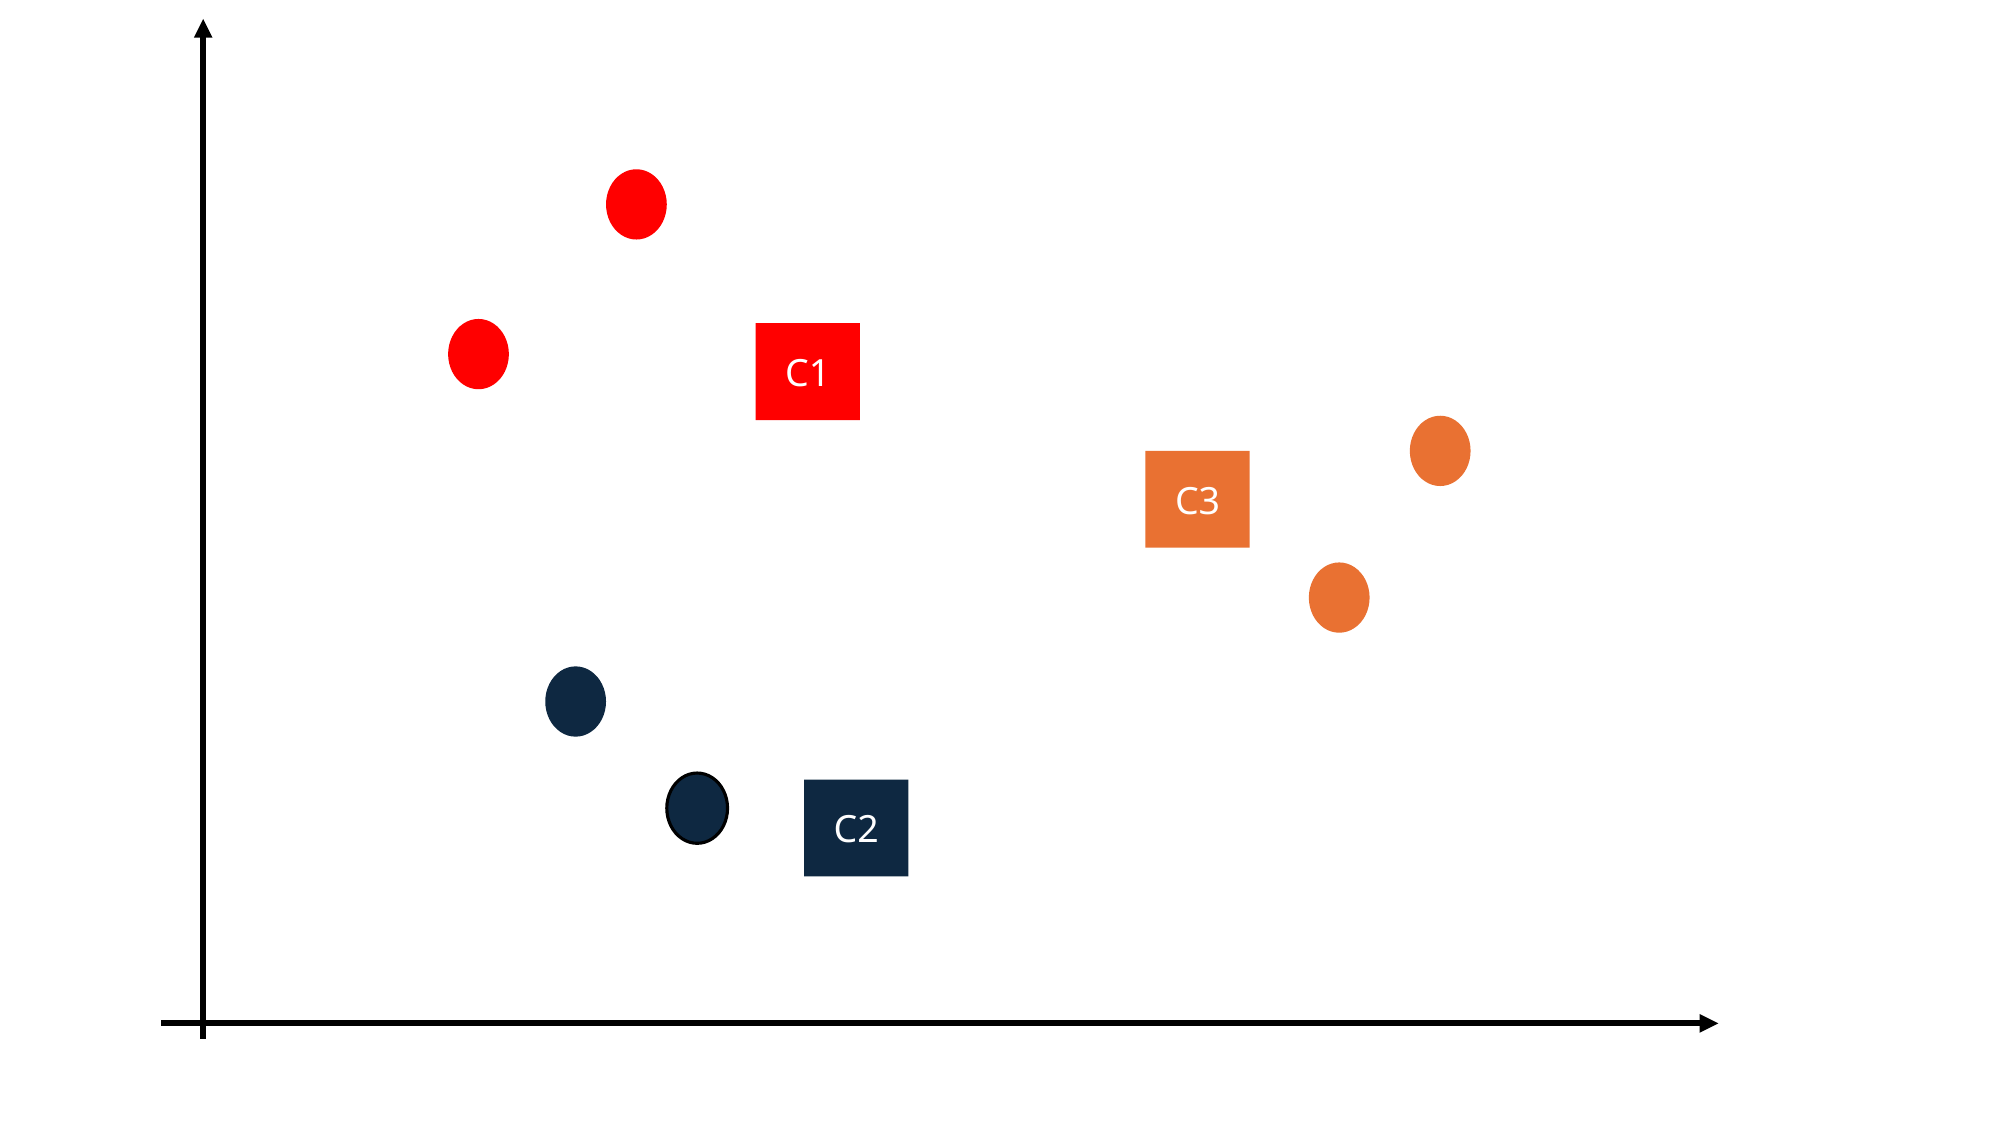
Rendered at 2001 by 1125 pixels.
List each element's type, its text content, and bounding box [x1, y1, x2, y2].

text_box [1408, 414, 1473, 488]
text_box C2 [802, 778, 910, 878]
text_box [543, 664, 608, 739]
text_box C3 [1144, 449, 1251, 549]
text_box [1307, 560, 1372, 635]
text_box C1 [754, 322, 862, 422]
text_box [665, 771, 730, 845]
text_box [604, 167, 669, 242]
text_box [446, 317, 511, 391]
